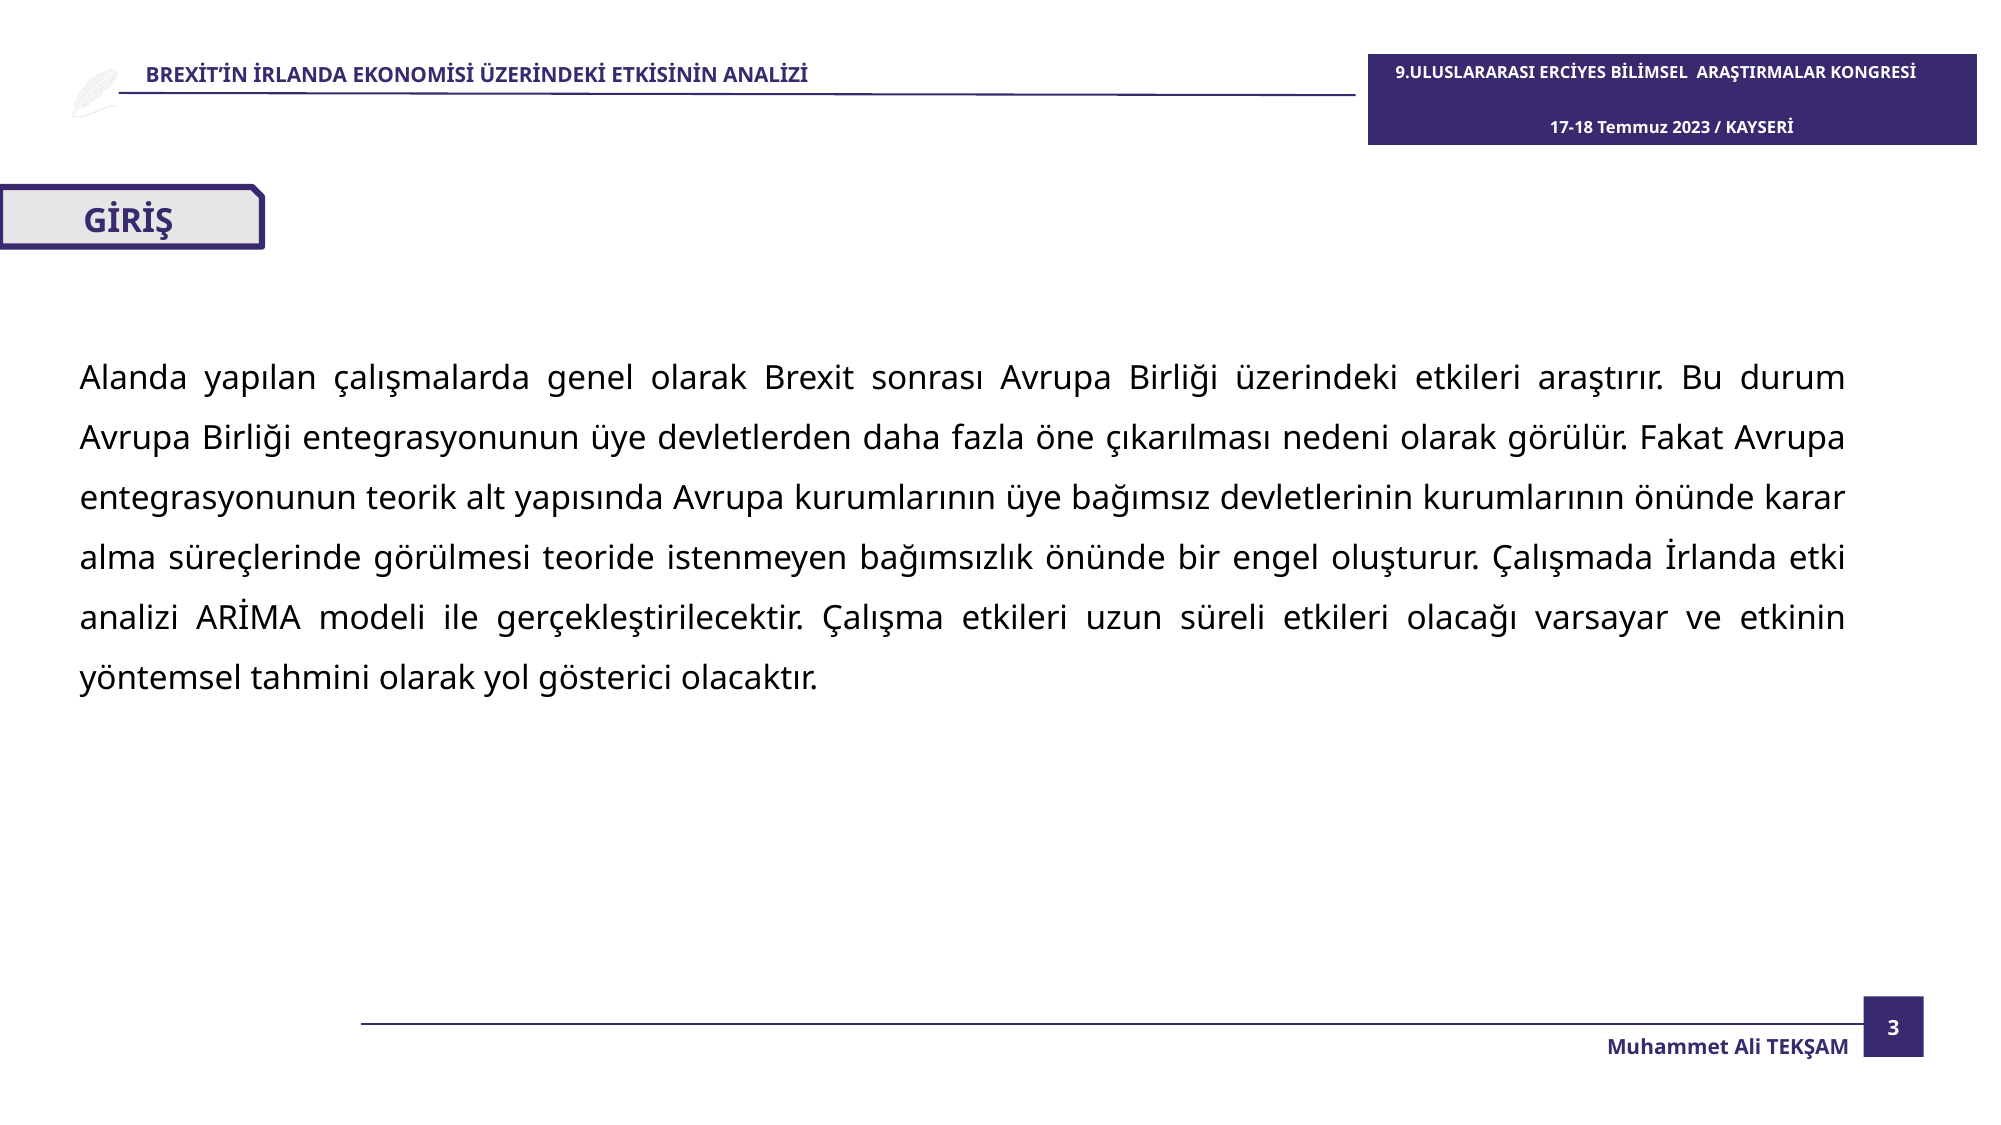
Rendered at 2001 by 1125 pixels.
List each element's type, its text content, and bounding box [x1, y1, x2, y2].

slide_number 3 [1863, 996, 1924, 1057]
text_box GİRİŞ [0, 186, 263, 247]
text_box Alanda yapılan çalışmalarda genel olarak Brexit sonrası Avrupa Birliği üzerindeki etkileri araştırır. Bu durum Avrupa Birliği entegrasyonunun üye devletlerden daha fazla öne çıkarılması nedeni olarak görülür. Fakat Avrupa entegrasyonunun teorik alt yapısında Avrupa kurumlarının üye bağımsız devletlerinin kurumlarının önünde karar alma süreçlerinde görülmesi teoride istenmeyen bağımsızlık önünde bir engel oluşturur. Çalışmada İrlanda etki analizi ARİMA modeli ile gerçekleştirilecektir. Çalışma etkileri uzun süreli etkileri olacağı varsayar ve etkinin yöntemsel tahmini olarak yol gösterici olacaktır. [64, 329, 1864, 704]
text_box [360, 1024, 1864, 1067]
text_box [70, 54, 1977, 146]
